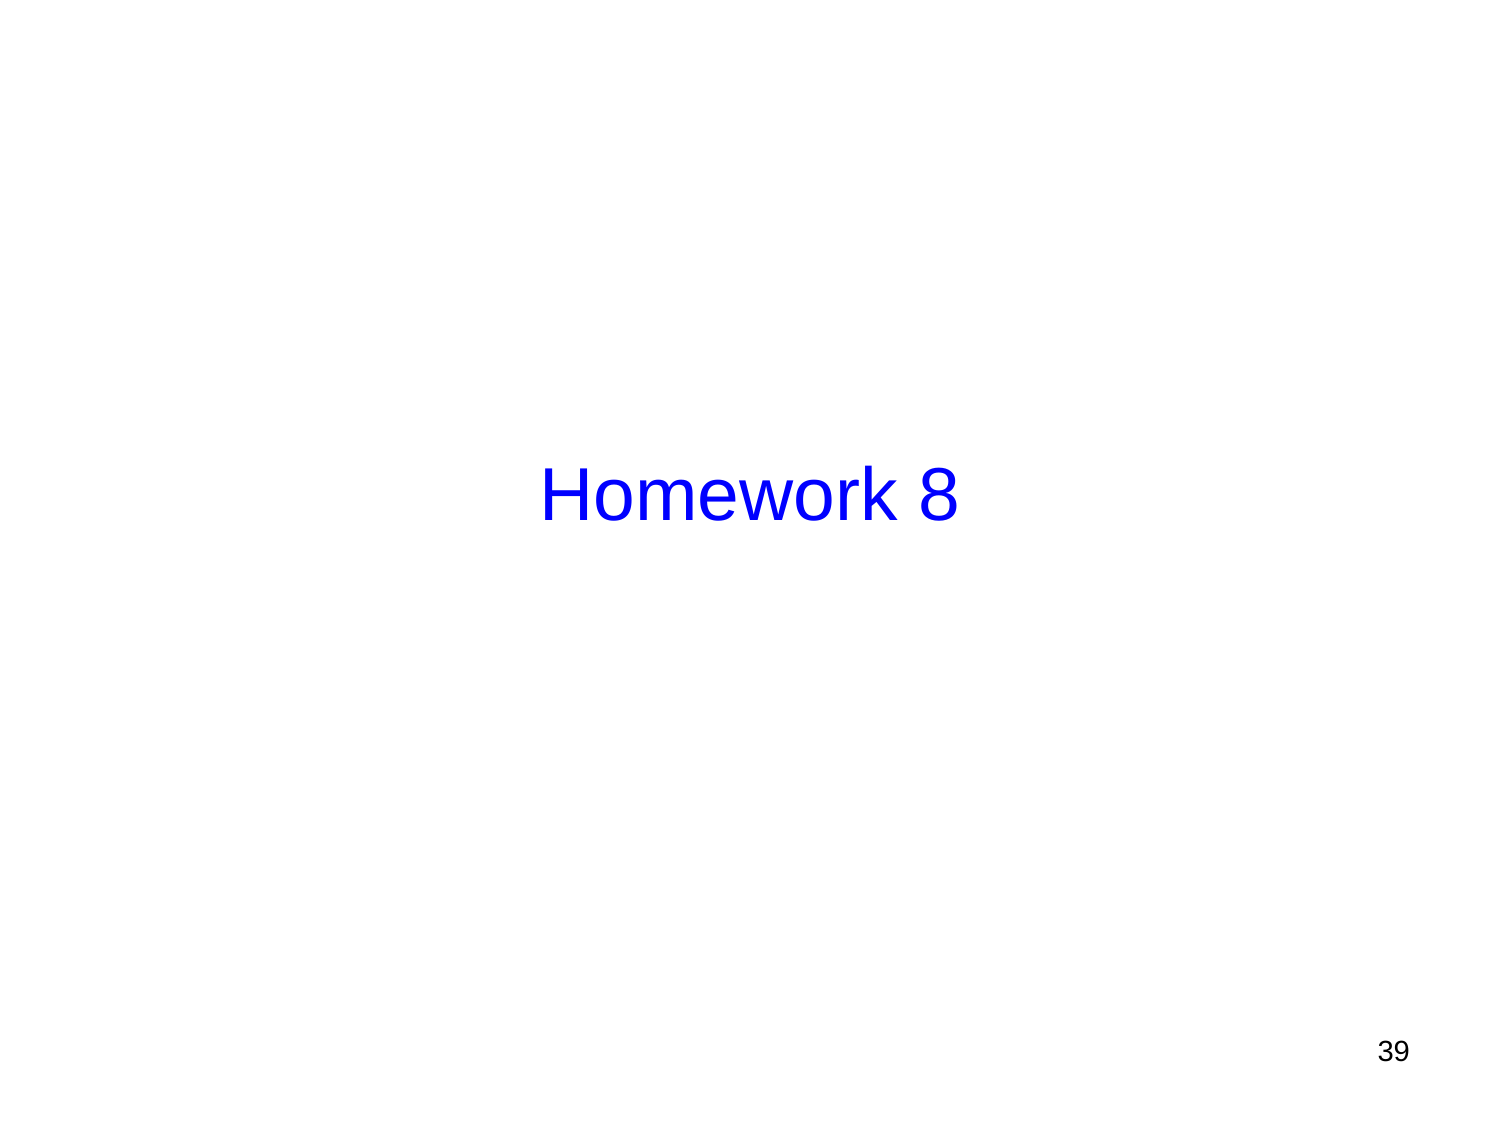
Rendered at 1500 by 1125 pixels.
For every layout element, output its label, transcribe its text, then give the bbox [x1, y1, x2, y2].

slide_number 39 [1074, 1024, 1425, 1103]
title Homework 8 [75, 397, 1425, 585]
